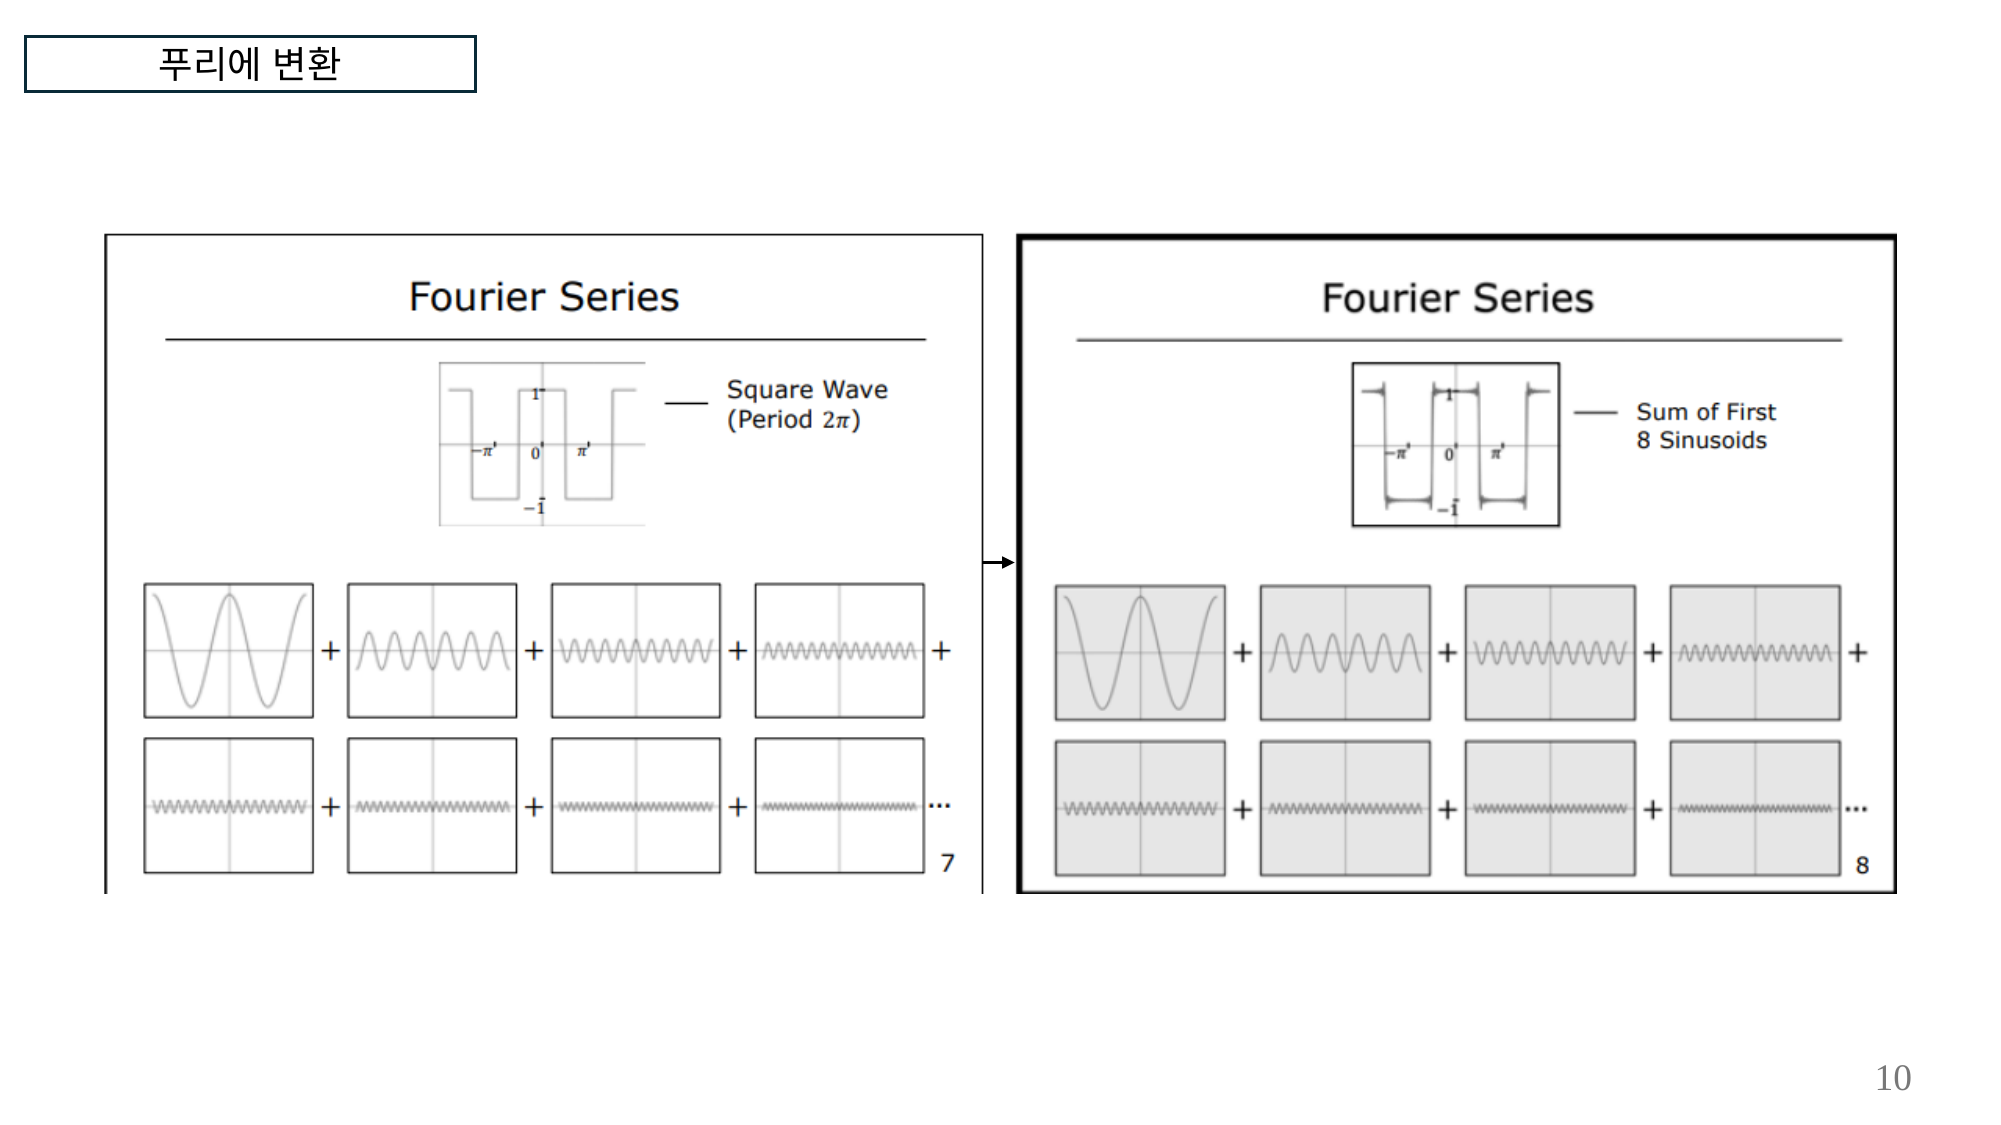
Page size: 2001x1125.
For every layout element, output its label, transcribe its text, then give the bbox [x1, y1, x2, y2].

text_box 푸리에 변환 [24, 35, 477, 93]
picture [103, 230, 1897, 895]
slide_number 10 [1477, 1045, 1928, 1106]
